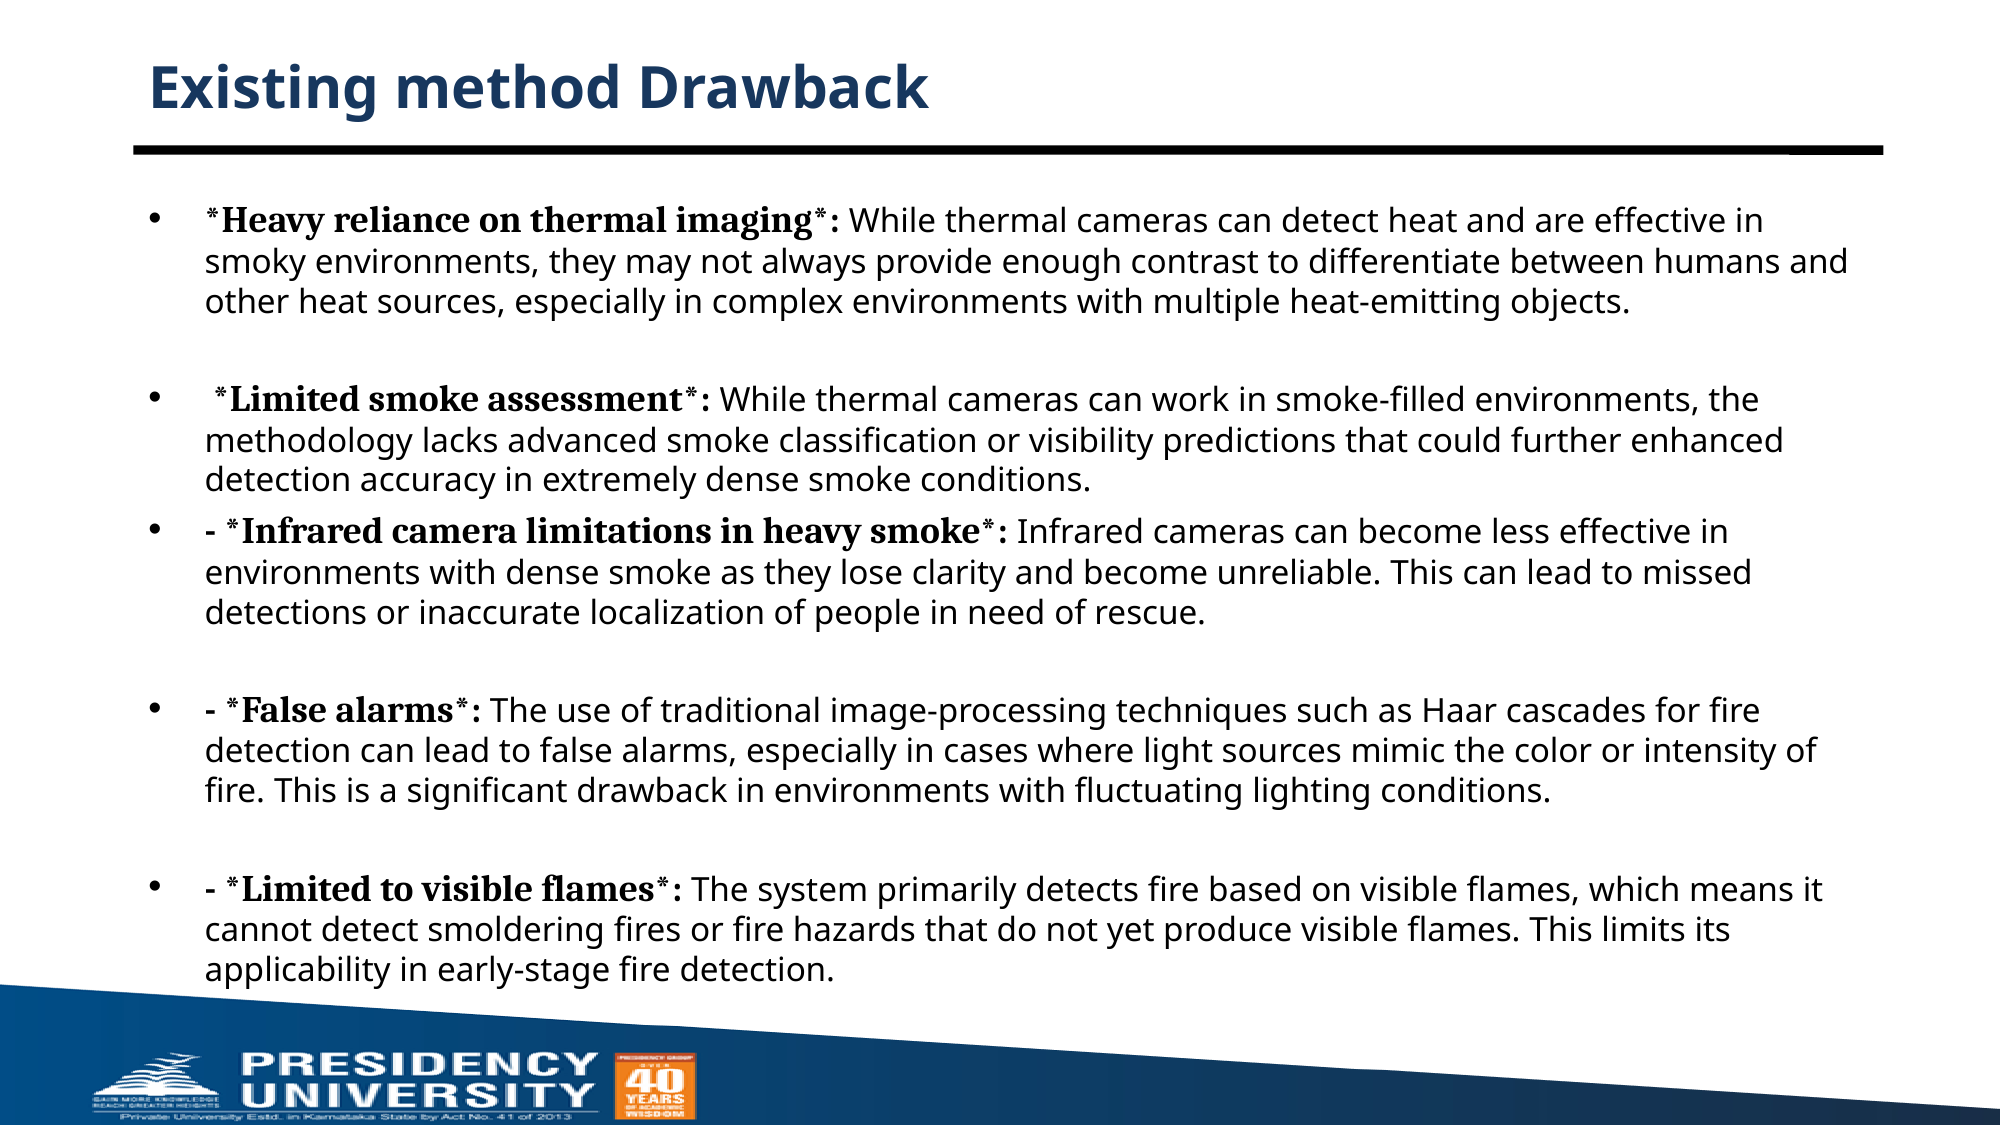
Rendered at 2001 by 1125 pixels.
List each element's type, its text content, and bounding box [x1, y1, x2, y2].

title Existing method Drawback [133, 45, 1884, 125]
picture [0, 982, 2000, 1125]
list *Heavy reliance on thermal imaging*: While thermal cameras can detect heat and are effective in smoky environments, they may not always provide enough contrast to differentiate between humans and other heat sources, especially in complex environments with multiple heat-emitting objects. *Limited smoke assessment*: While thermal cameras can work in smoke-filled environments, the methodology lacks advanced smoke classification or visibility predictions that could further enhanced detection accuracy in extremely dense smoke conditions. - *Infrared camera limitations in heavy smoke*: Infrared cameras can become less effective in environments with dense smoke as they lose clarity and become unreliable. This can lead to missed detections or inaccurate localization of people in need of rescue. - *False alarms*: The use of traditional image-processing techniques such as Haar cascades for fire detection can lead to false alarms, especially in cases where light sources mimic the color or intensity of fire. This is a significant drawback in environments with fluctuating lighting conditions. - *Limited to visible flames*: The system primarily detects fire based on visible flames, which means it cannot detect smoldering fires or fire hazards that do not yet produce visible flames. This limits its applicability in early-stage fire detection. [133, 187, 1884, 1000]
